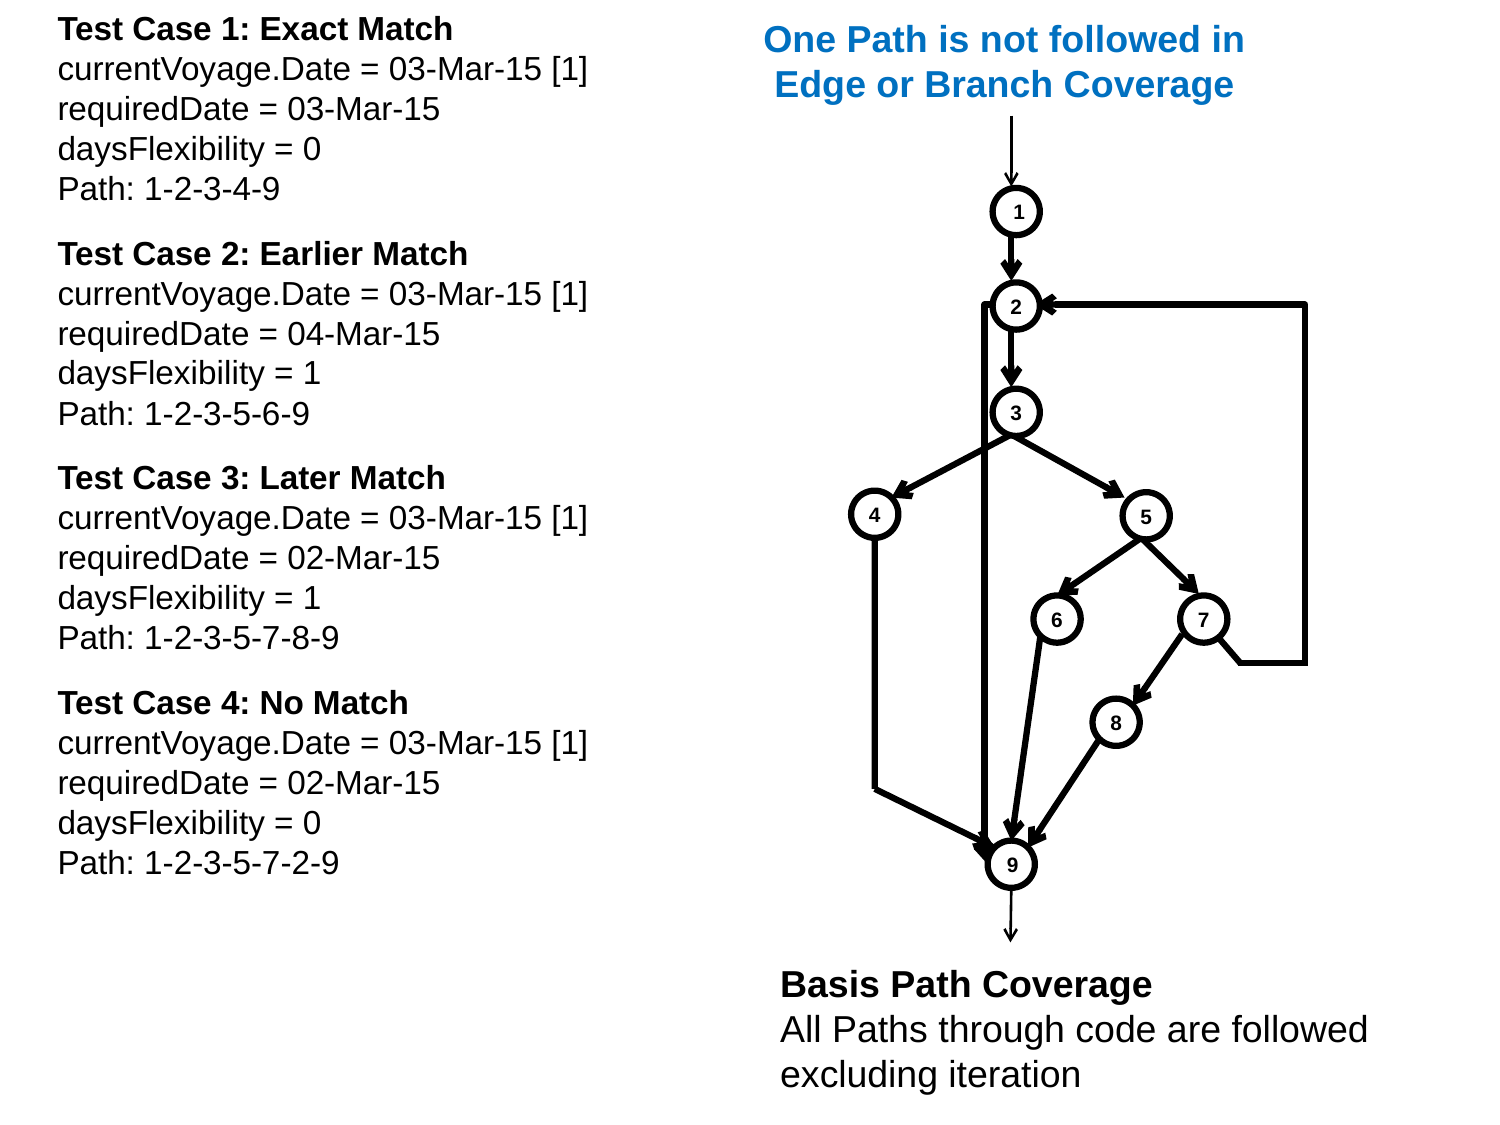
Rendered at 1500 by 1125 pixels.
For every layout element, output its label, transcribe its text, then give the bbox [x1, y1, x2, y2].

text_box 9 [986, 839, 1037, 890]
text_box 8 [1090, 696, 1142, 748]
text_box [1215, 634, 1241, 664]
text_box 1 [990, 185, 1042, 238]
text_box 7 [1179, 628, 1228, 645]
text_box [995, 348, 1350, 620]
text_box 2 [990, 280, 1042, 332]
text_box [1010, 635, 1041, 841]
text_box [1132, 634, 1183, 706]
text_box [891, 434, 982, 498]
text_box One Path is not followed in Edge or Branch Coverage [734, 7, 1275, 113]
text_box 4 [849, 488, 901, 540]
text_box Basis Path Coverage All Paths through code are followed excluding iteration [765, 952, 1384, 1102]
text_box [1027, 738, 1100, 848]
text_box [874, 788, 995, 848]
text_box Test Case 1: Exact Match currentVoyage.Date = 03-Mar-15 [1] requiredDate = 03-Mar-15 daysFlexibility = 0 Path: 1-2-3-4-9 Test Case 2: Earlier Match currentVoyage.Date = 03-Mar-15 [1] requiredDate = 04-Mar-15 daysFlexibility = 1 Path: 1-2-3-5-6-9 Test Case 3: Later Match currentVoyage.Date = 03-Mar-15 [1] requiredDate = 02-Mar-15 daysFlexibility = 1 Path: 1-2-3-5-7-8-9 Test Case 4: No Match currentVoyage.Date = 03-Mar-15 [1] requiredDate = 02-Mar-15 daysFlexibility = 0 Path: 1-2-3-5-7-2-9 [42, 0, 715, 889]
text_box 6 [1033, 628, 1082, 645]
